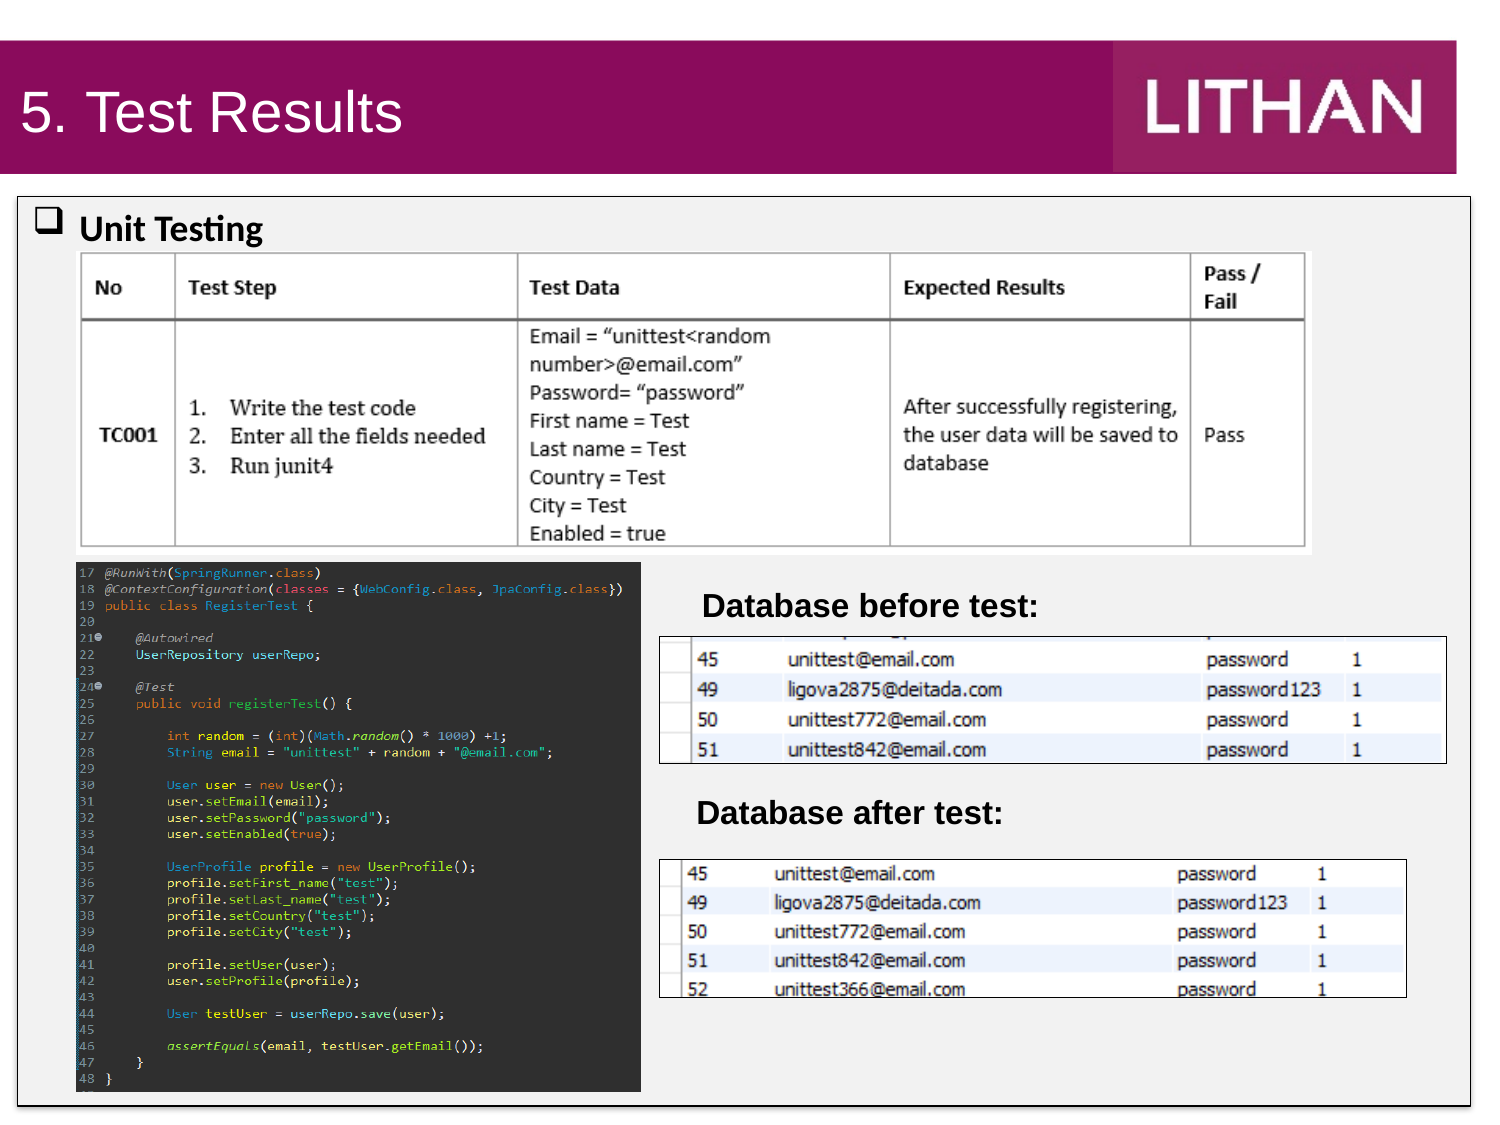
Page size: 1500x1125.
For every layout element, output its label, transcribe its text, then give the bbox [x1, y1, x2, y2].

picture [658, 636, 1447, 764]
picture [76, 561, 641, 1092]
text_box Unit Testing [17, 196, 1471, 1107]
picture [76, 251, 1312, 555]
text_box Database before test: [687, 577, 1055, 632]
text_box Database after test: [681, 784, 1020, 839]
picture [659, 859, 1407, 998]
picture [0, 37, 1460, 178]
text_box 5. Test Results [5, 66, 1104, 152]
